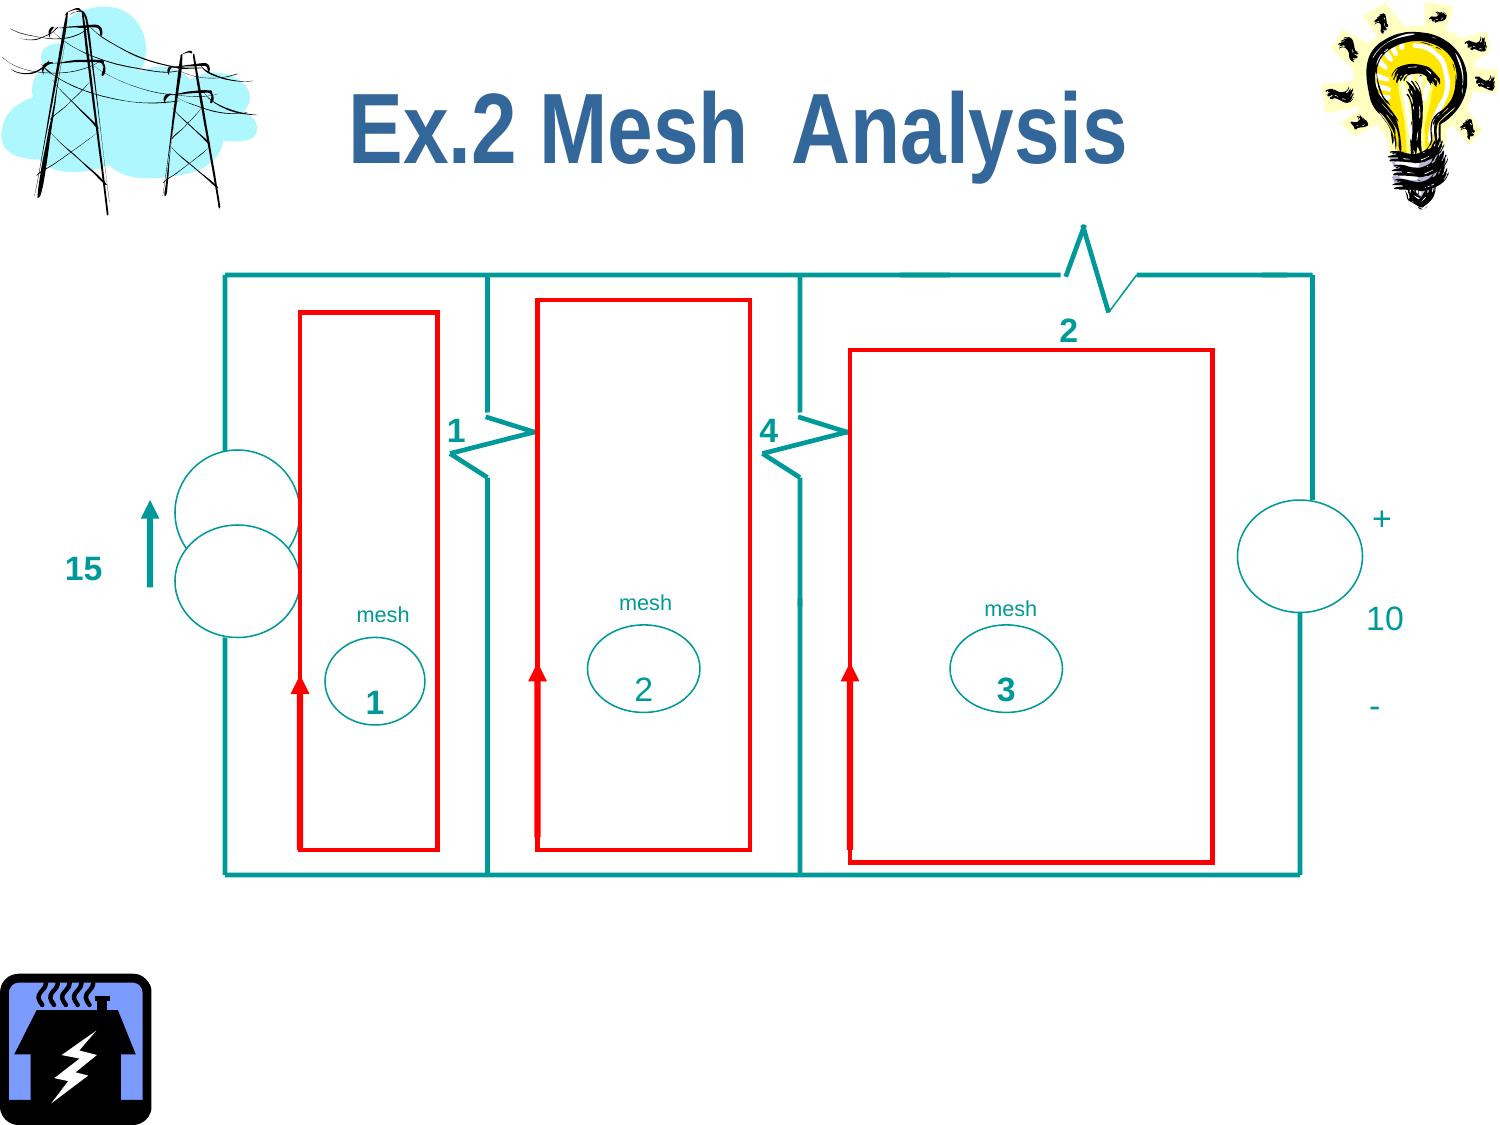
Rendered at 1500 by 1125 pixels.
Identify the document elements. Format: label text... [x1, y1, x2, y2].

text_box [1049, 74, 1138, 298]
text_box [1237, 500, 1363, 613]
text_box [299, 299, 1213, 863]
text_box [174, 450, 294, 548]
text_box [449, 872, 538, 876]
title Ex.2 Mesh Analysis [74, 44, 1426, 233]
text_box [174, 525, 294, 638]
text_box [150, 499, 157, 588]
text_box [762, 274, 851, 298]
text_box + [1357, 450, 1407, 545]
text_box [762, 872, 851, 876]
text_box 10 [1351, 549, 1419, 645]
text_box 15 [50, 500, 150, 595]
text_box - [1354, 637, 1396, 732]
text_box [449, 274, 538, 298]
